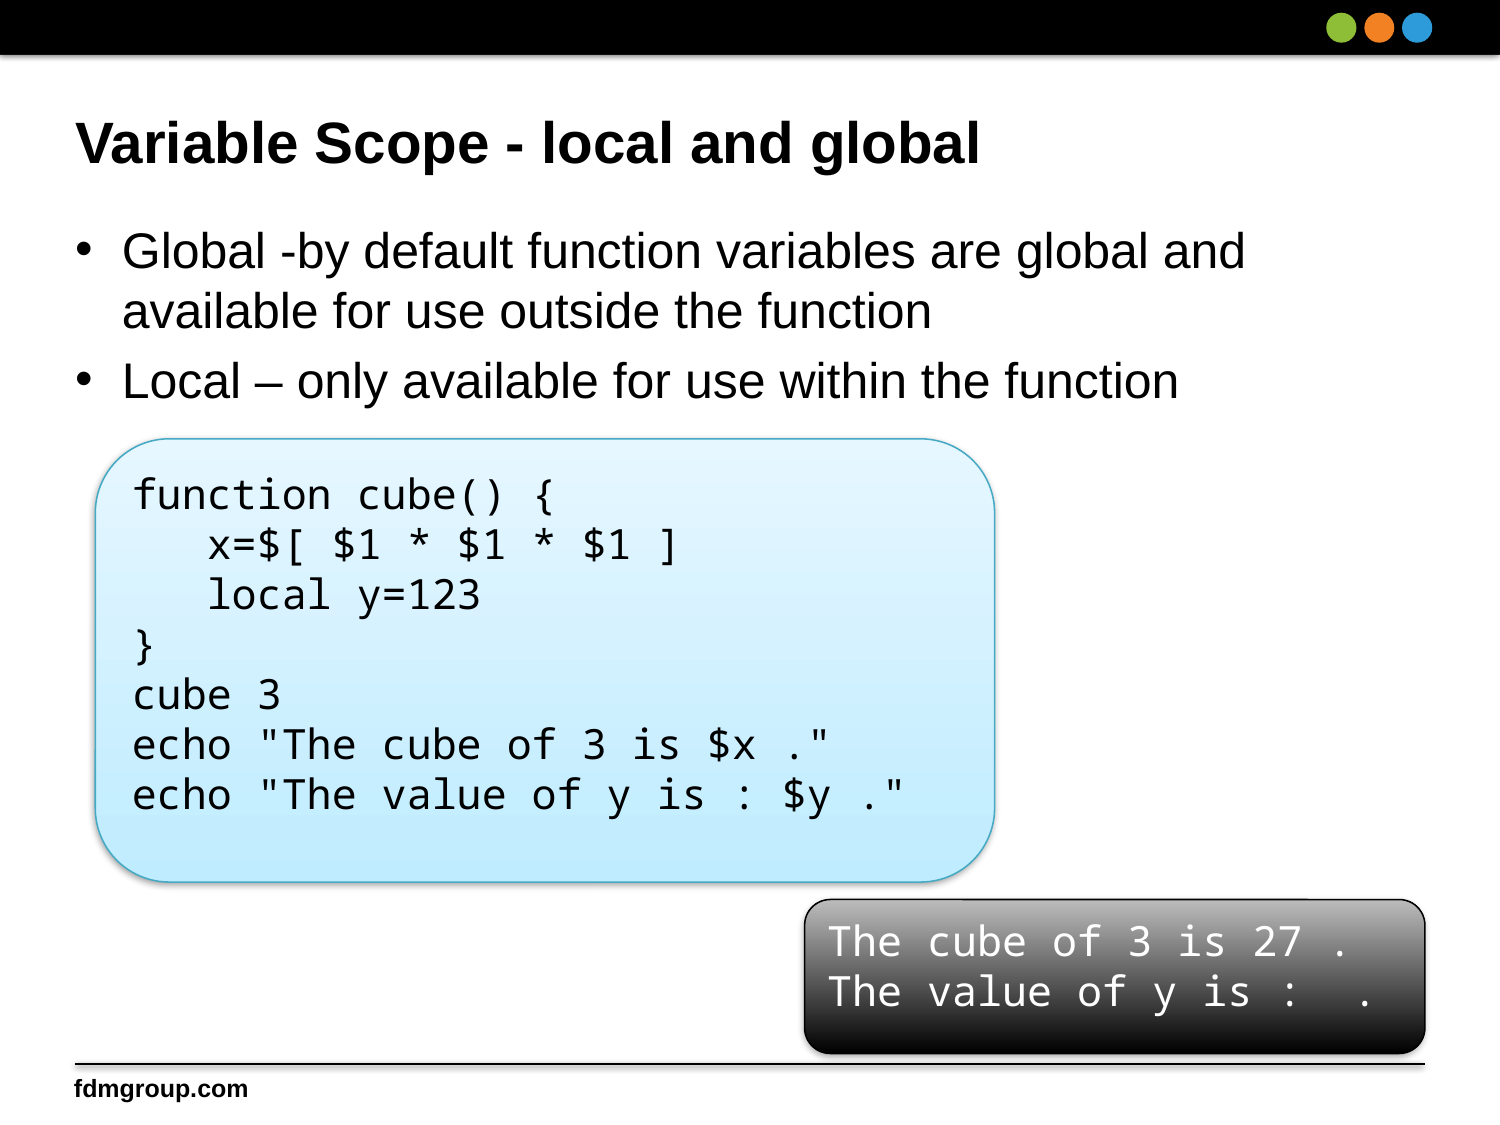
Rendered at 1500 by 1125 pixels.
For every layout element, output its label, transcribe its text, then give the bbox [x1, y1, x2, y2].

text_box function cube() { x=$[ $1 * $1 * $1 ] local y=123 } cube 3 echo "The cube of 3 is $x ." echo "The value of y is : $y ." [94, 438, 996, 883]
title Variable Scope - local and global [75, 105, 1425, 184]
text_box The cube of 3 is 27 . The value of y is : . [803, 898, 1426, 1055]
list Global -by default function variables are global and available for use outside the function Local – only available for use within the function [75, 218, 1425, 961]
